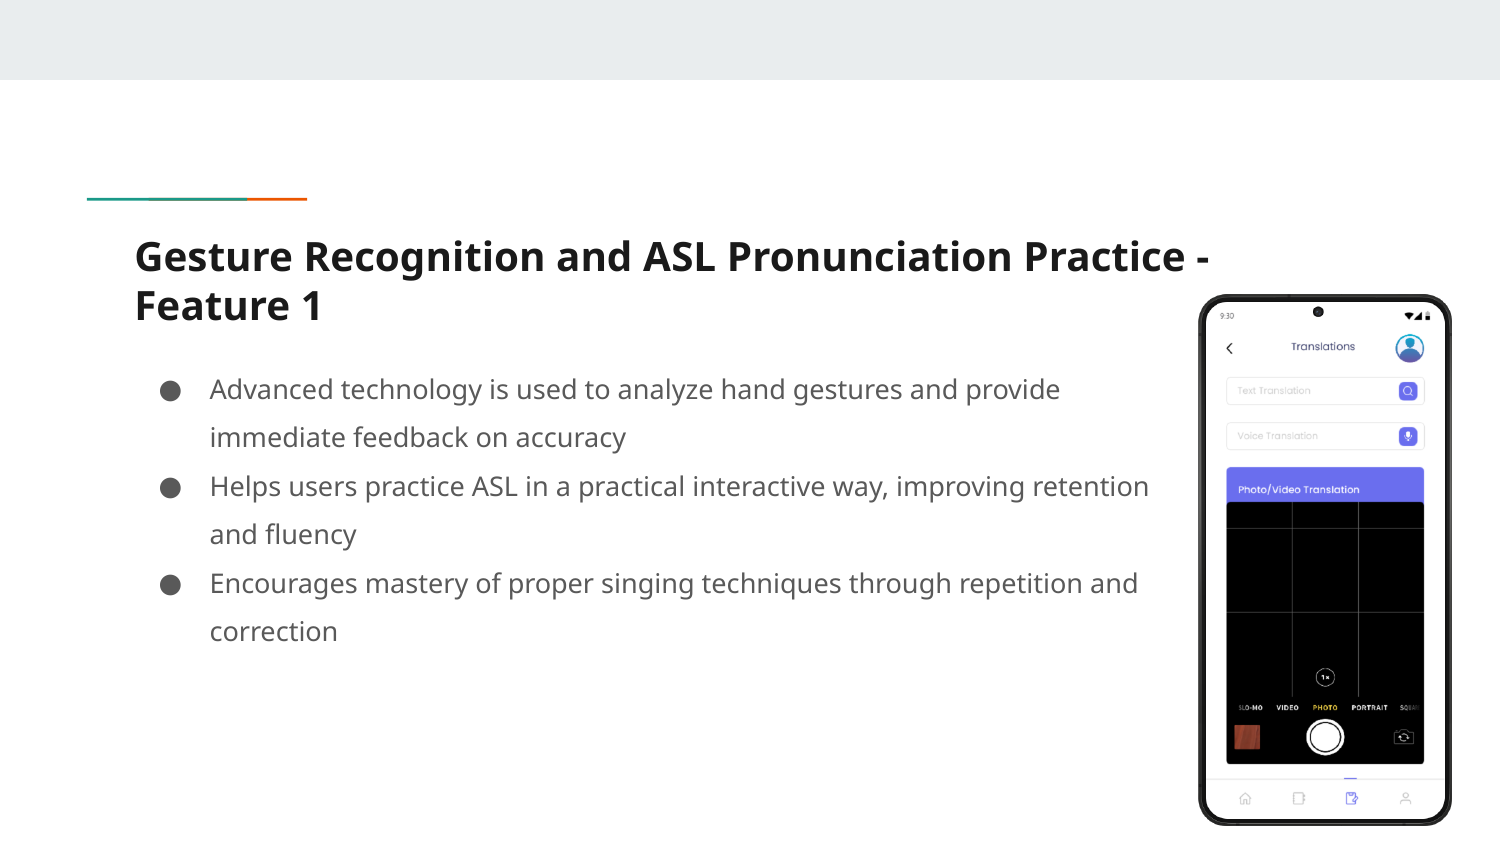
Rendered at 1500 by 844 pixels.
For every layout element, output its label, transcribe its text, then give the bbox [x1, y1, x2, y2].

title Gesture Recognition and ASL Pronunciation Practice - Feature 1 [119, 216, 1381, 305]
list Advanced technology is used to analyze hand gestures and provide immediate feedback on accuracy Helps users practice ASL in a practical interactive way, improving retention and fluency Encourages mastery of proper singing techniques through repetition and correction [119, 341, 1171, 712]
picture [1198, 294, 1452, 827]
